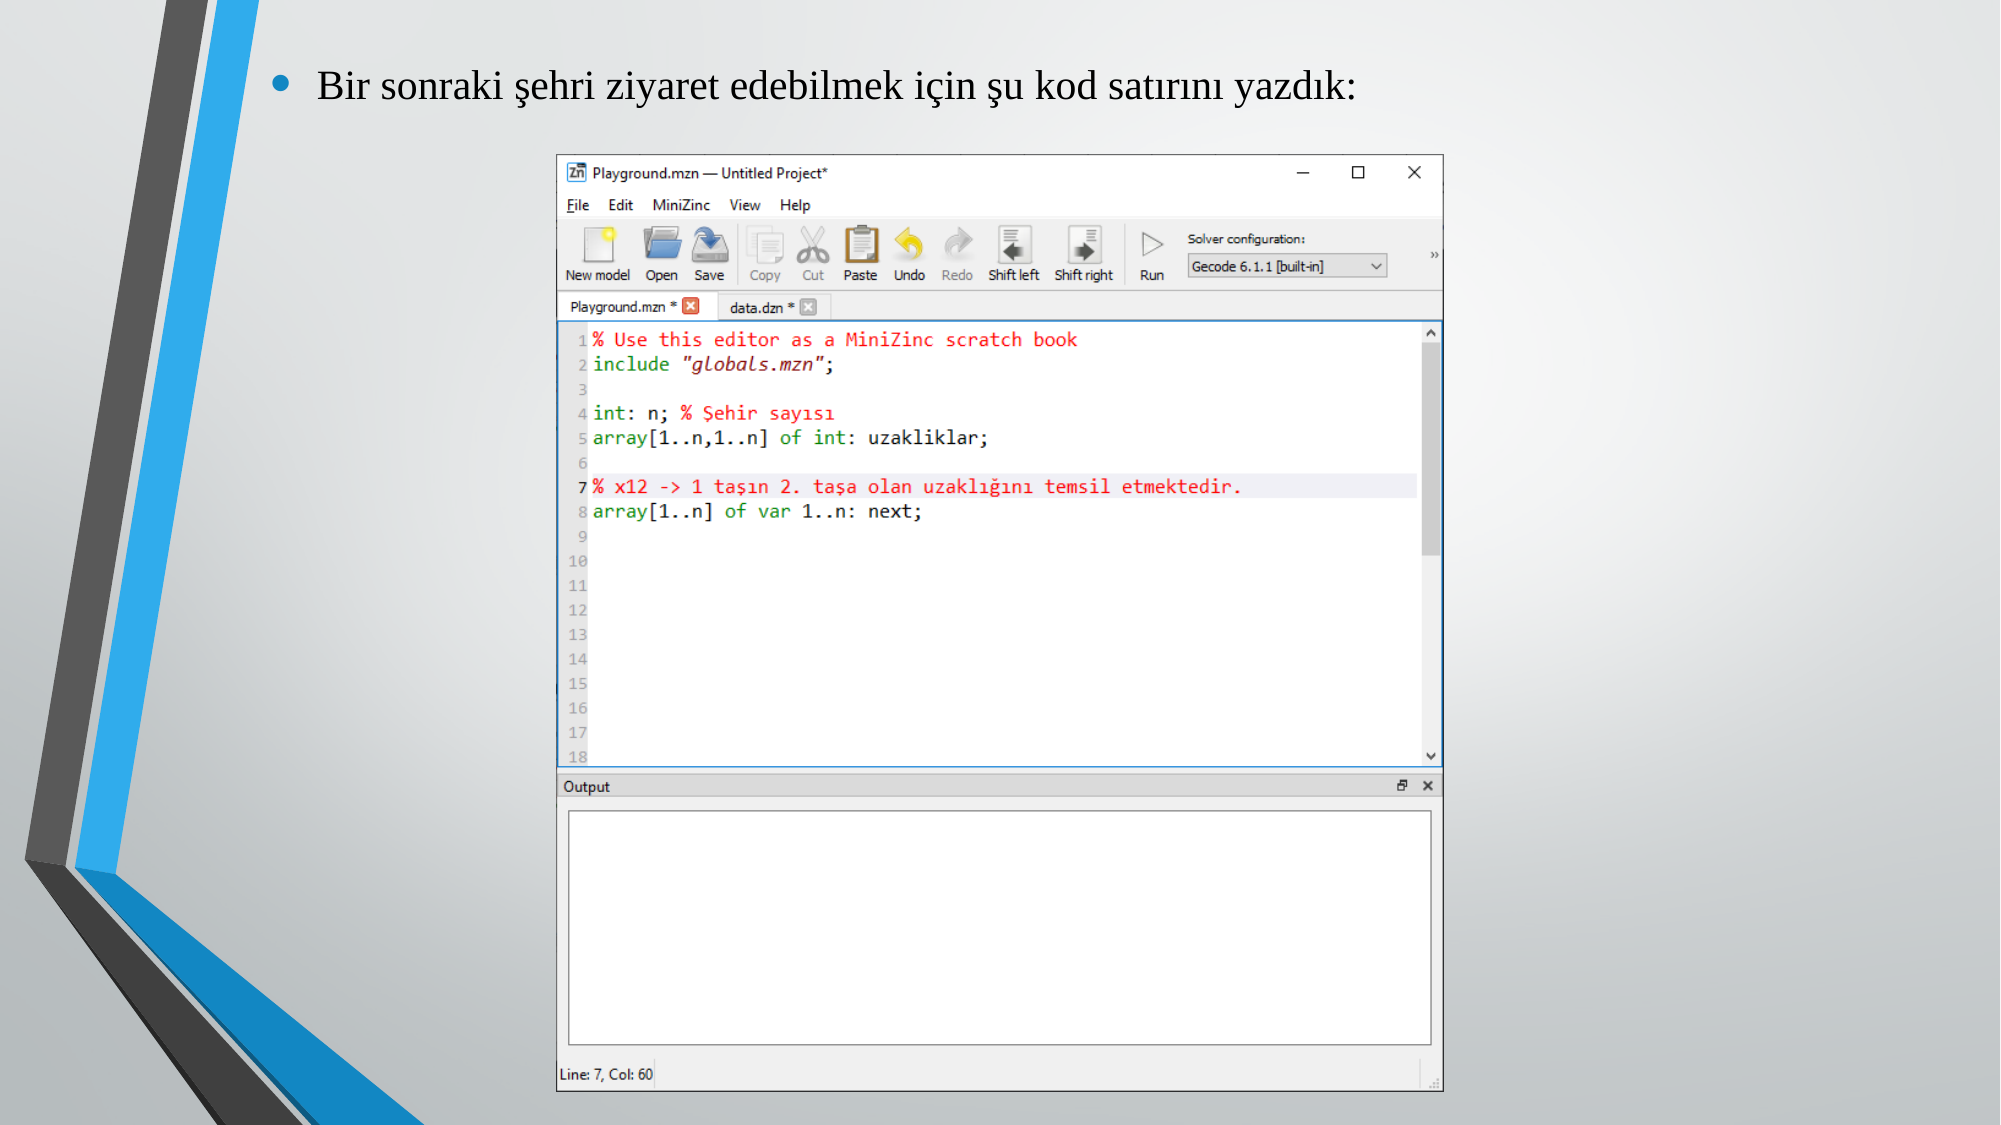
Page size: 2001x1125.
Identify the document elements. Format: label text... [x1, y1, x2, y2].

list Bir sonraki şehri ziyaret edebilmek için şu kod satırını yazdık: [255, 26, 1899, 210]
picture [556, 153, 1444, 1092]
